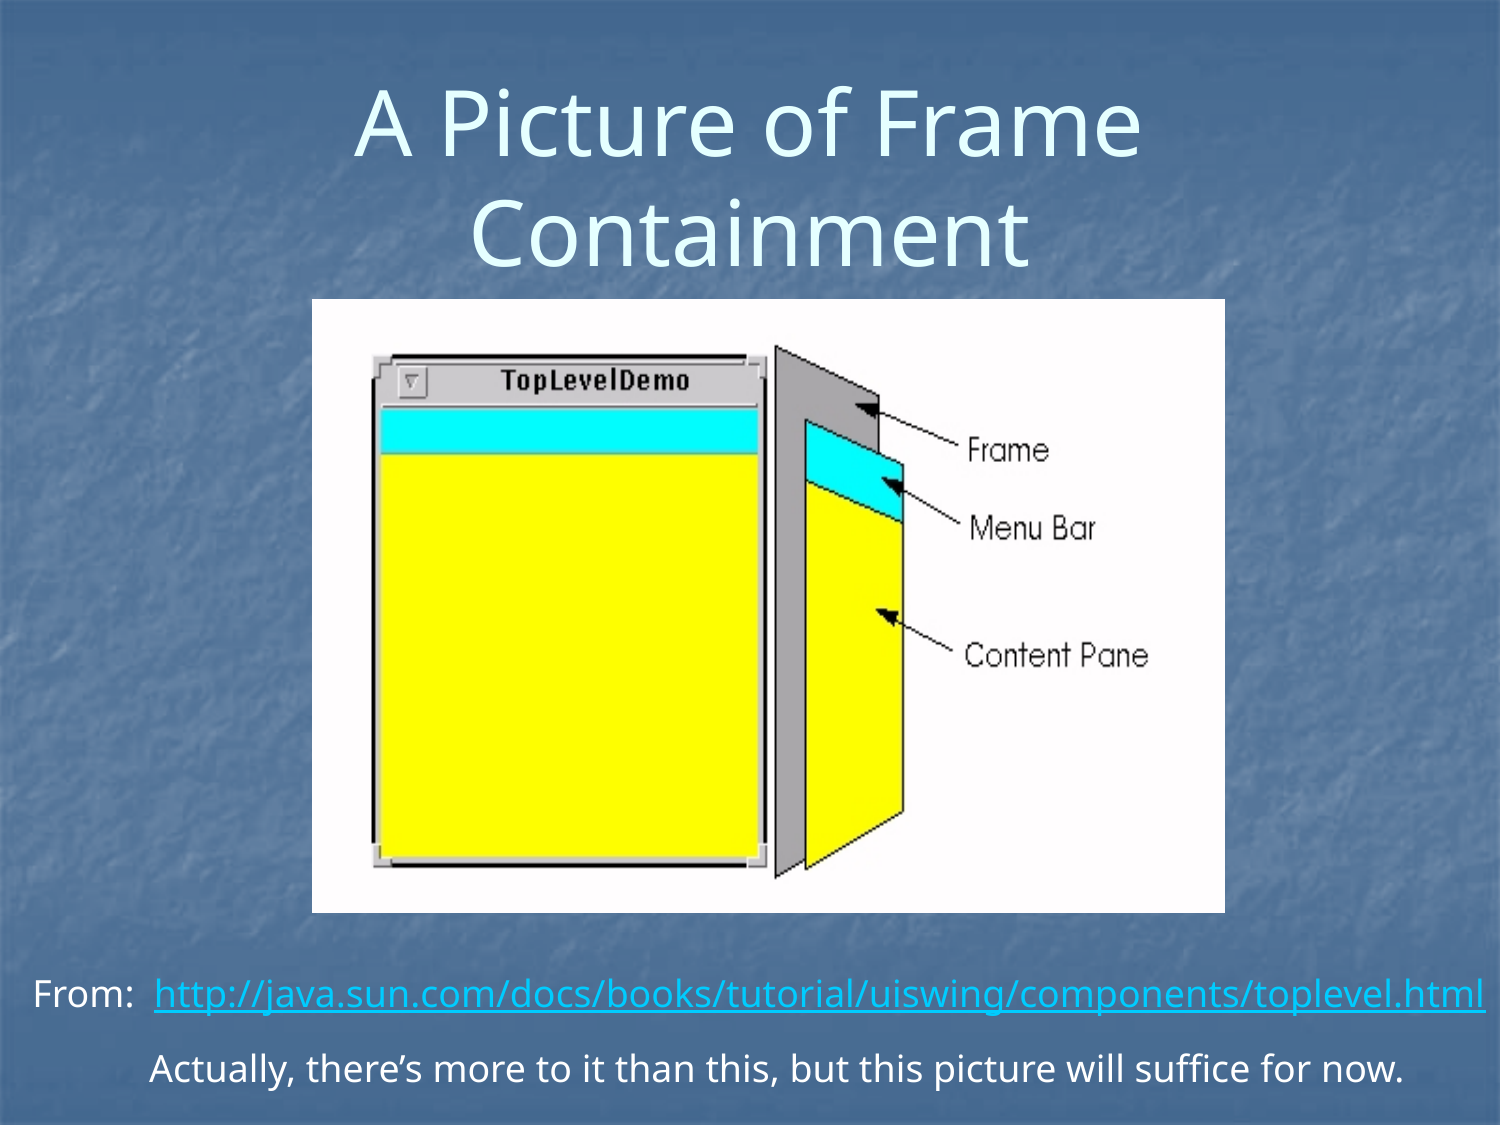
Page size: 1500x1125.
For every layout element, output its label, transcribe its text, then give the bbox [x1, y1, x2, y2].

text_box Actually, there’s more to it than this, but this picture will suffice for now. [134, 1037, 1421, 1098]
text_box From: http://java.sun.com/docs/books/tutorial/uiswing/components/toplevel.html [17, 962, 1500, 1074]
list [312, 299, 1226, 913]
title A Picture of Frame Containment [74, 62, 1426, 288]
